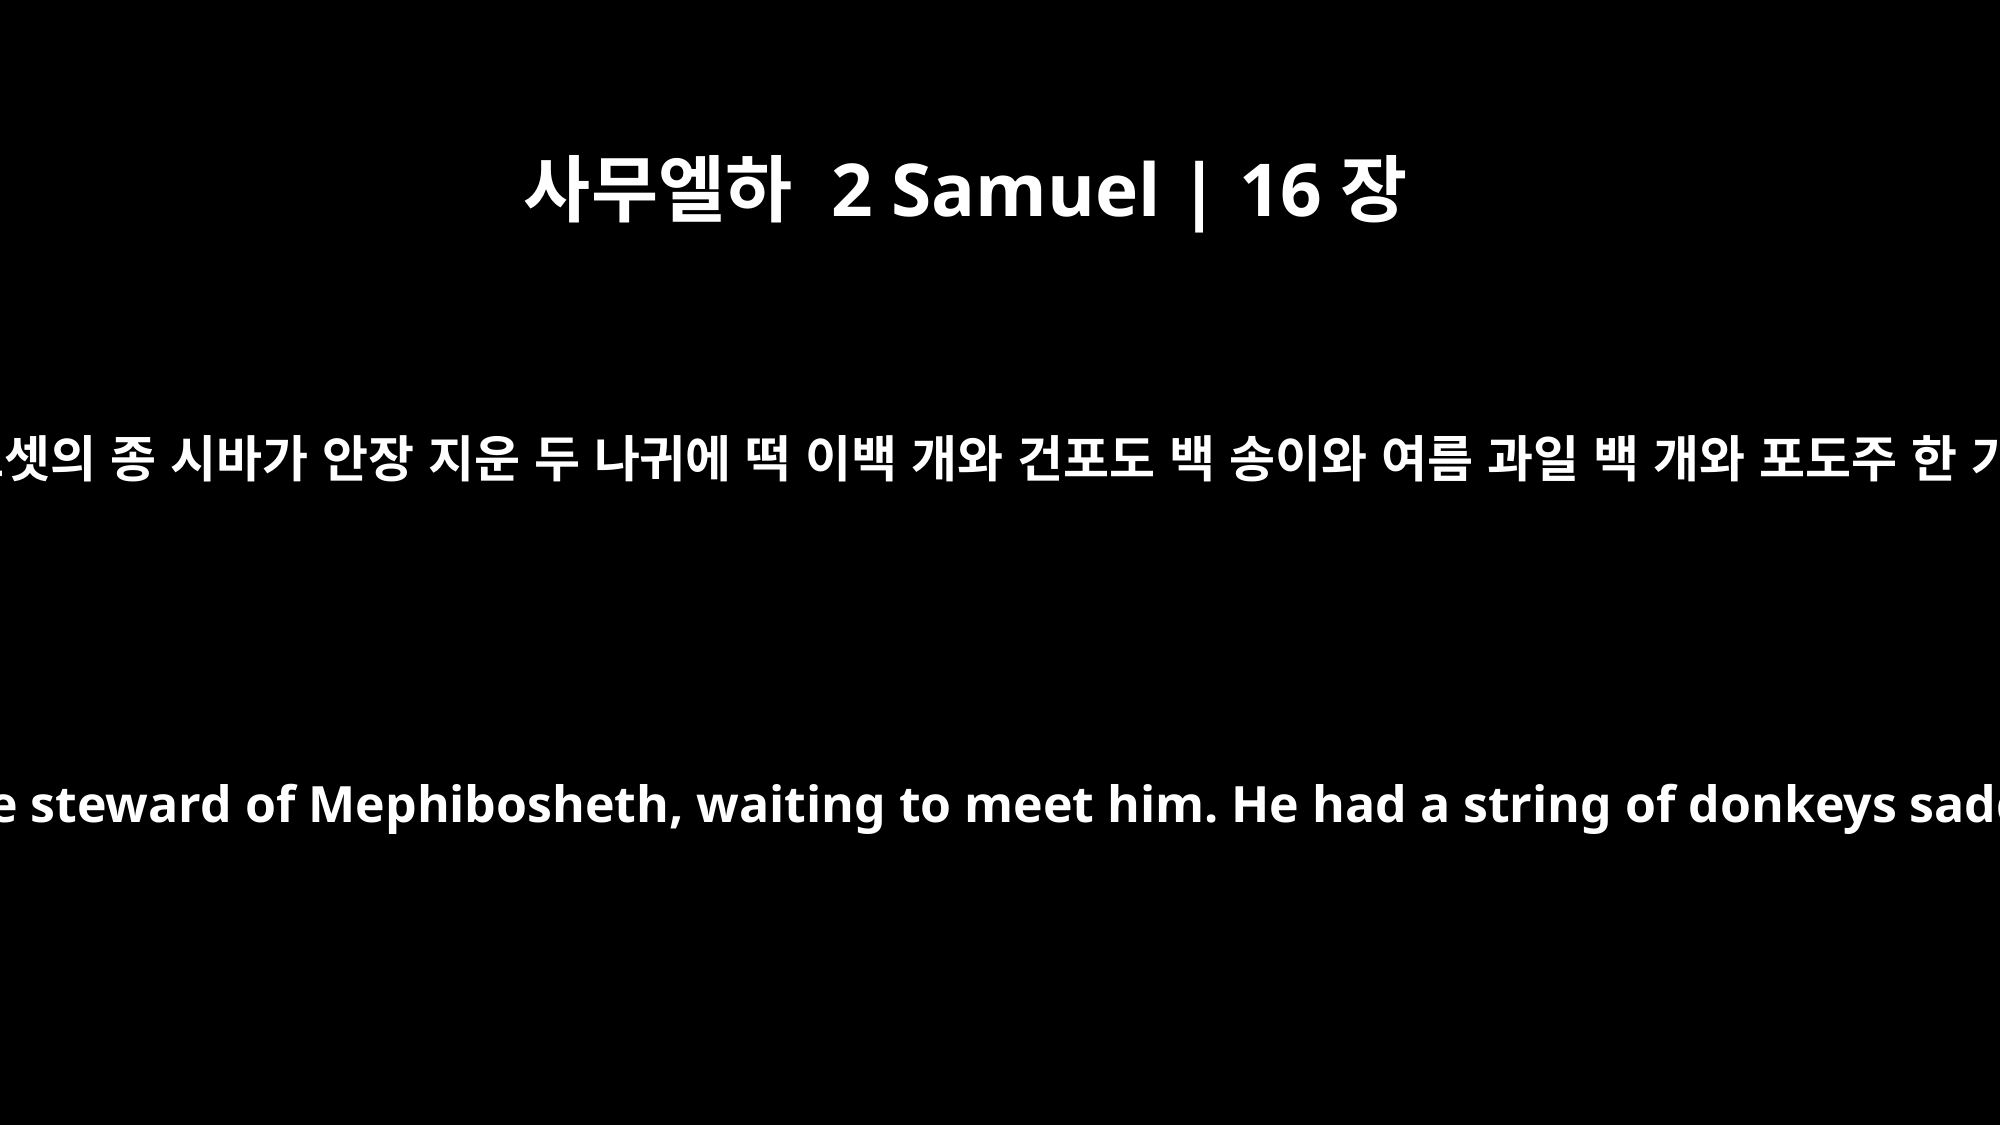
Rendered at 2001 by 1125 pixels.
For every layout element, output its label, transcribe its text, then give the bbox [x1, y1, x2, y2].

text_box 1 다윗이 마루턱을 조금 지나니 므비보셋의 종 시바가 안장 지운 두 나귀에 떡 이백 개와 건포도 백 송이와 여름 과일 백 개와 포도주 한 가죽부대를 싣고 다윗을 맞는지라 [0, 359, 2000, 495]
text_box 사무엘하 2 Samuel | 16장 [509, 136, 1423, 239]
text_box When David had gone a short distance beyond the summit, there was Ziba, the steward of Mephibosheth, waiting to meet him. He had a string of donkeys saddled and loaded with two hundred loaves of bread, a hundred cakes of raisins, a hundred cakes of figs and a skin of wine. [0, 764, 2000, 900]
